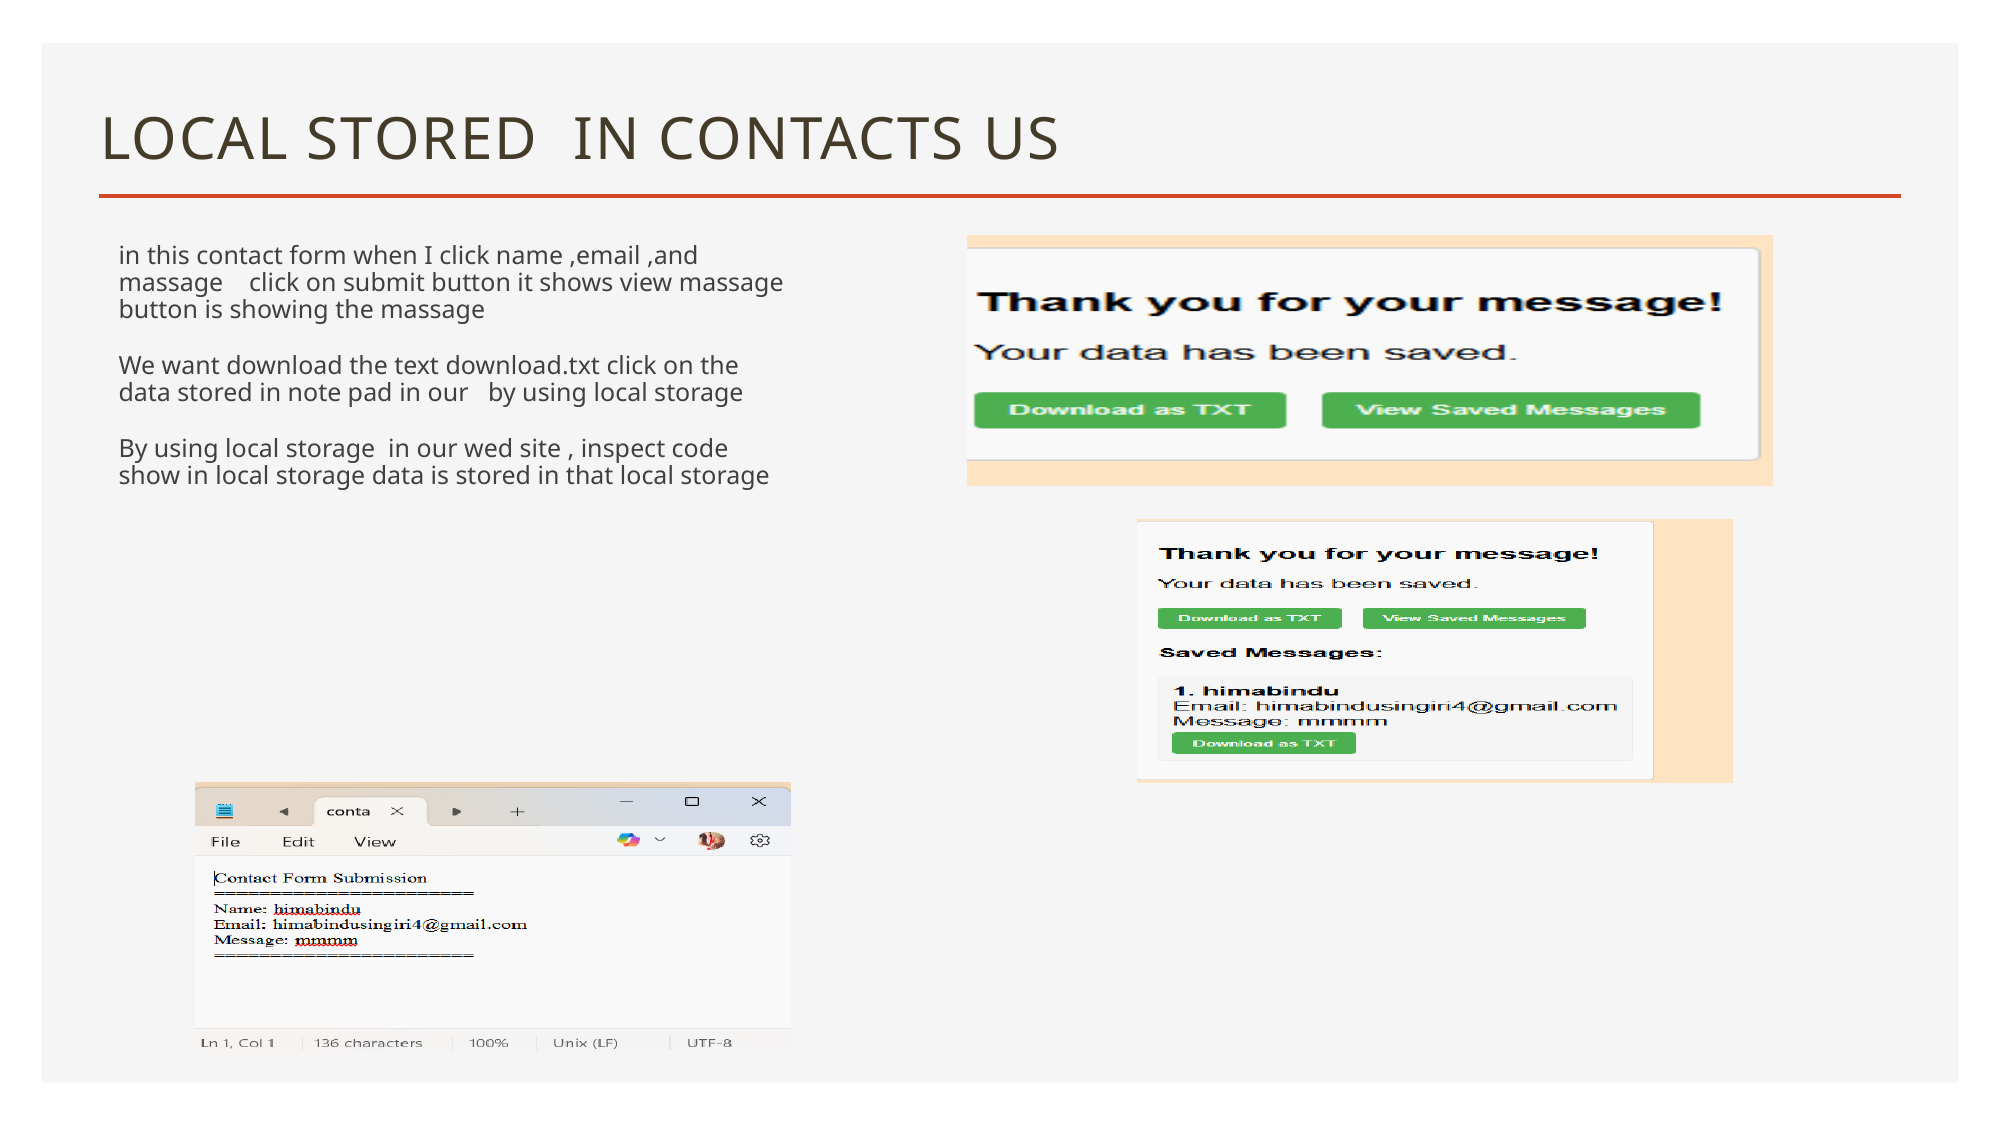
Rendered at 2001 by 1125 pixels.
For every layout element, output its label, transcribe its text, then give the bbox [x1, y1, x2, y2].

title Local stored in contacts us [85, 73, 1214, 179]
list in this contact form when I click name ,email ,and massage click on submit button it shows view massage button is showing the massage We want download the text download.txt click on the data stored in note pad in our by using local storage By using local storage in our wed site , inspect code show in local storage data is stored in that local storage [88, 235, 813, 588]
picture [194, 782, 791, 1052]
picture [1136, 519, 1733, 783]
picture [967, 235, 1773, 486]
